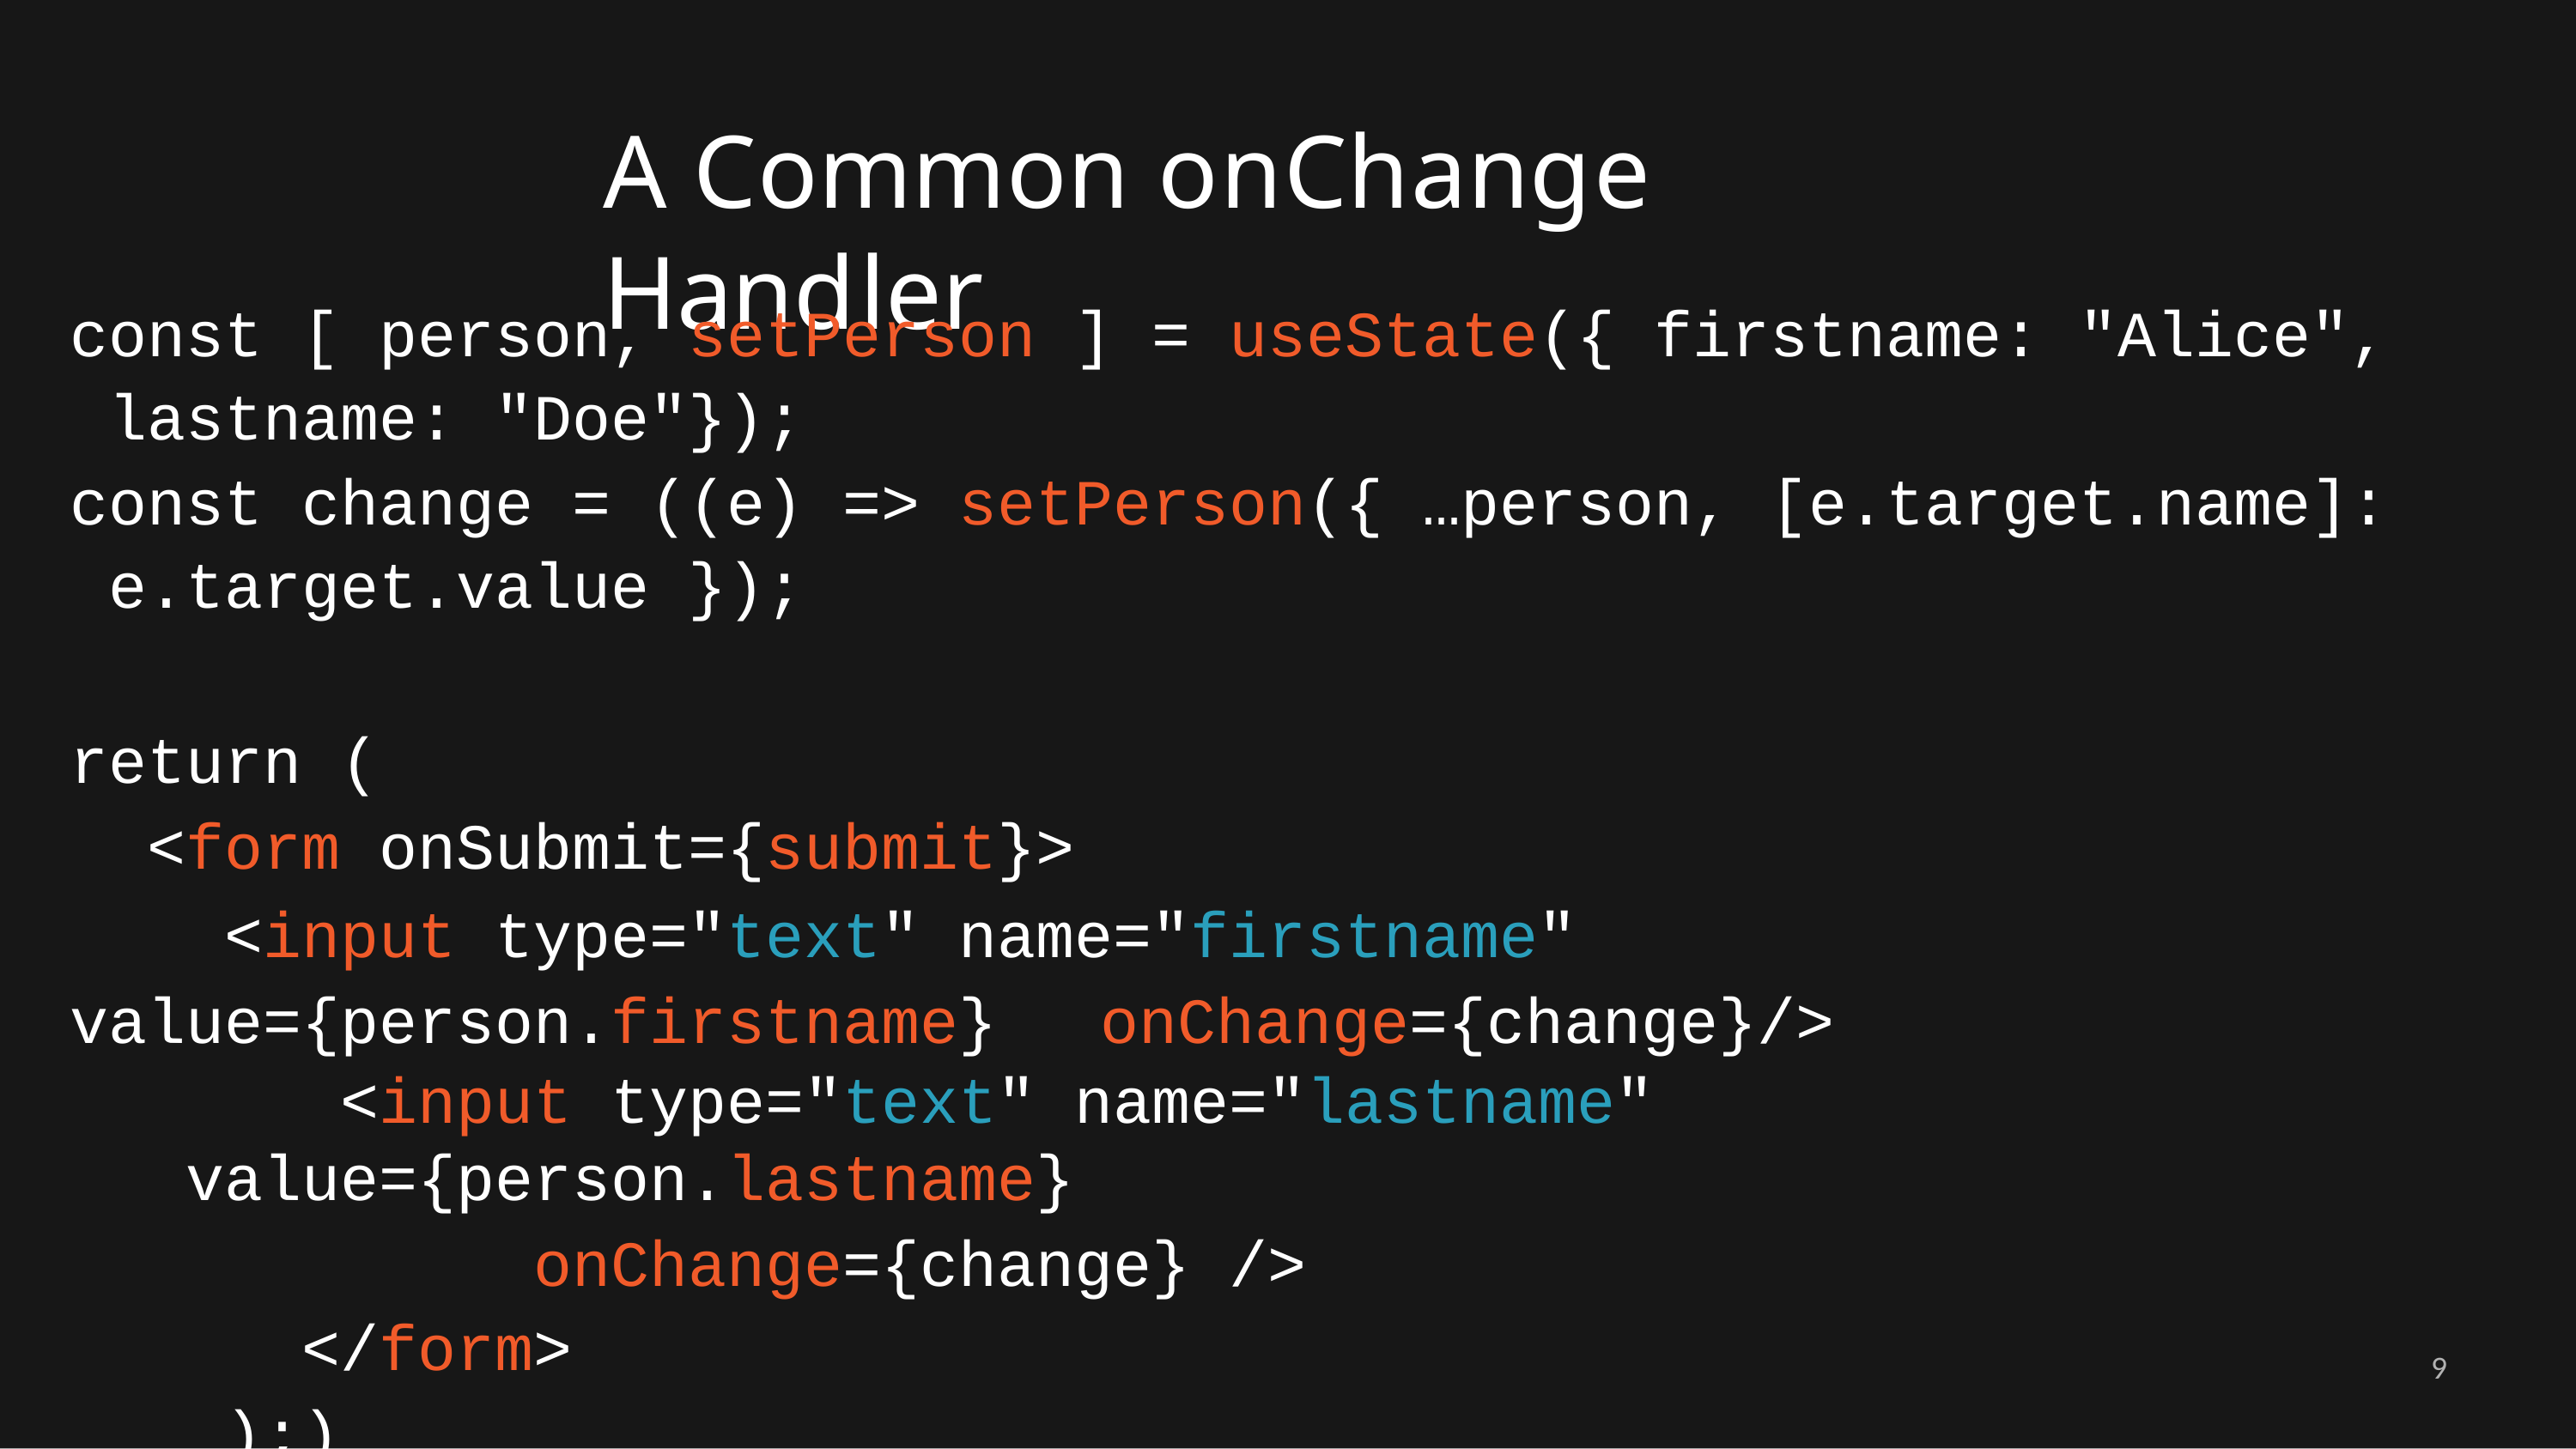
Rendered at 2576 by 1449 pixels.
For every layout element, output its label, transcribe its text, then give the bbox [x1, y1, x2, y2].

slide_number 9 [1855, 1347, 2447, 1420]
text_box const [ person, setPerson ] = useState({ firstname: "Alice", lastname: "Doe"}); const change = ((e) => setPerson({ …person, [e.target.name]: e.target.value }); return ( <form onSubmit={submit}> <input type="text" name="firstname" value={person.firstname} onChange={change}/> <input type="text" name="lastname" value={person.lastname} onChange={change} /> </form> );) [67, 284, 2432, 1449]
title A Common onChange Handler [601, 106, 1975, 284]
